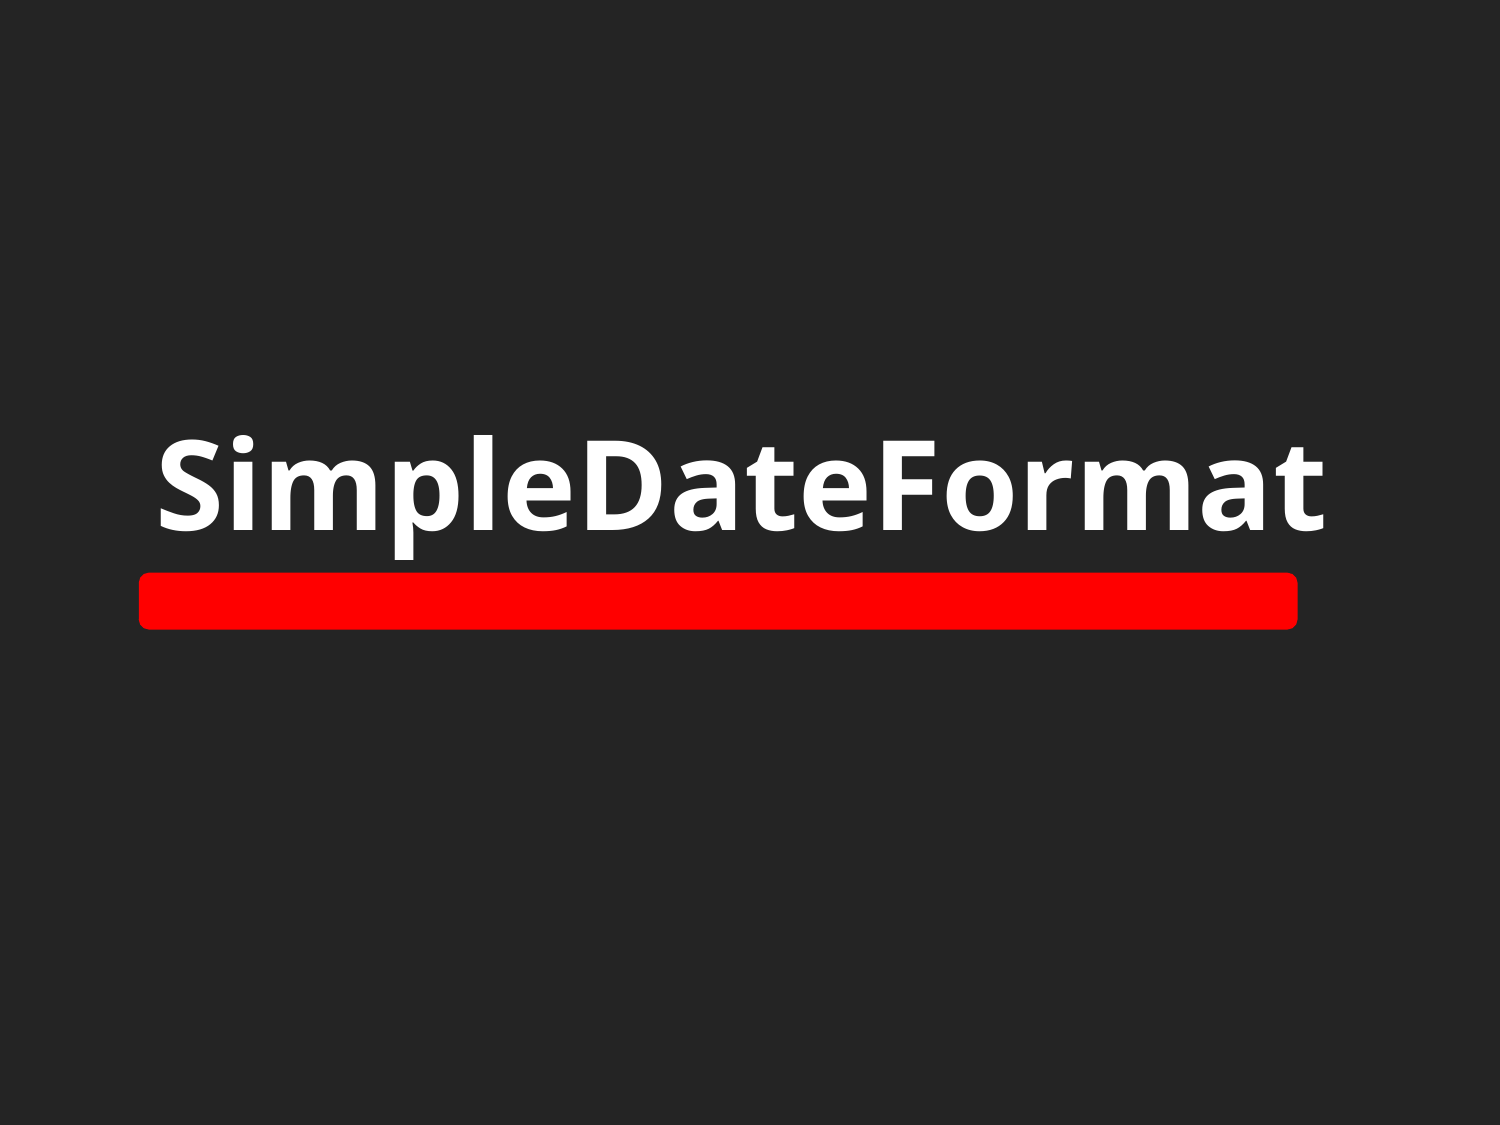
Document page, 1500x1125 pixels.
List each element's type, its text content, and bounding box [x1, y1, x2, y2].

text_box SimpleDateFormat [140, 398, 1344, 563]
text_box [138, 572, 1298, 630]
